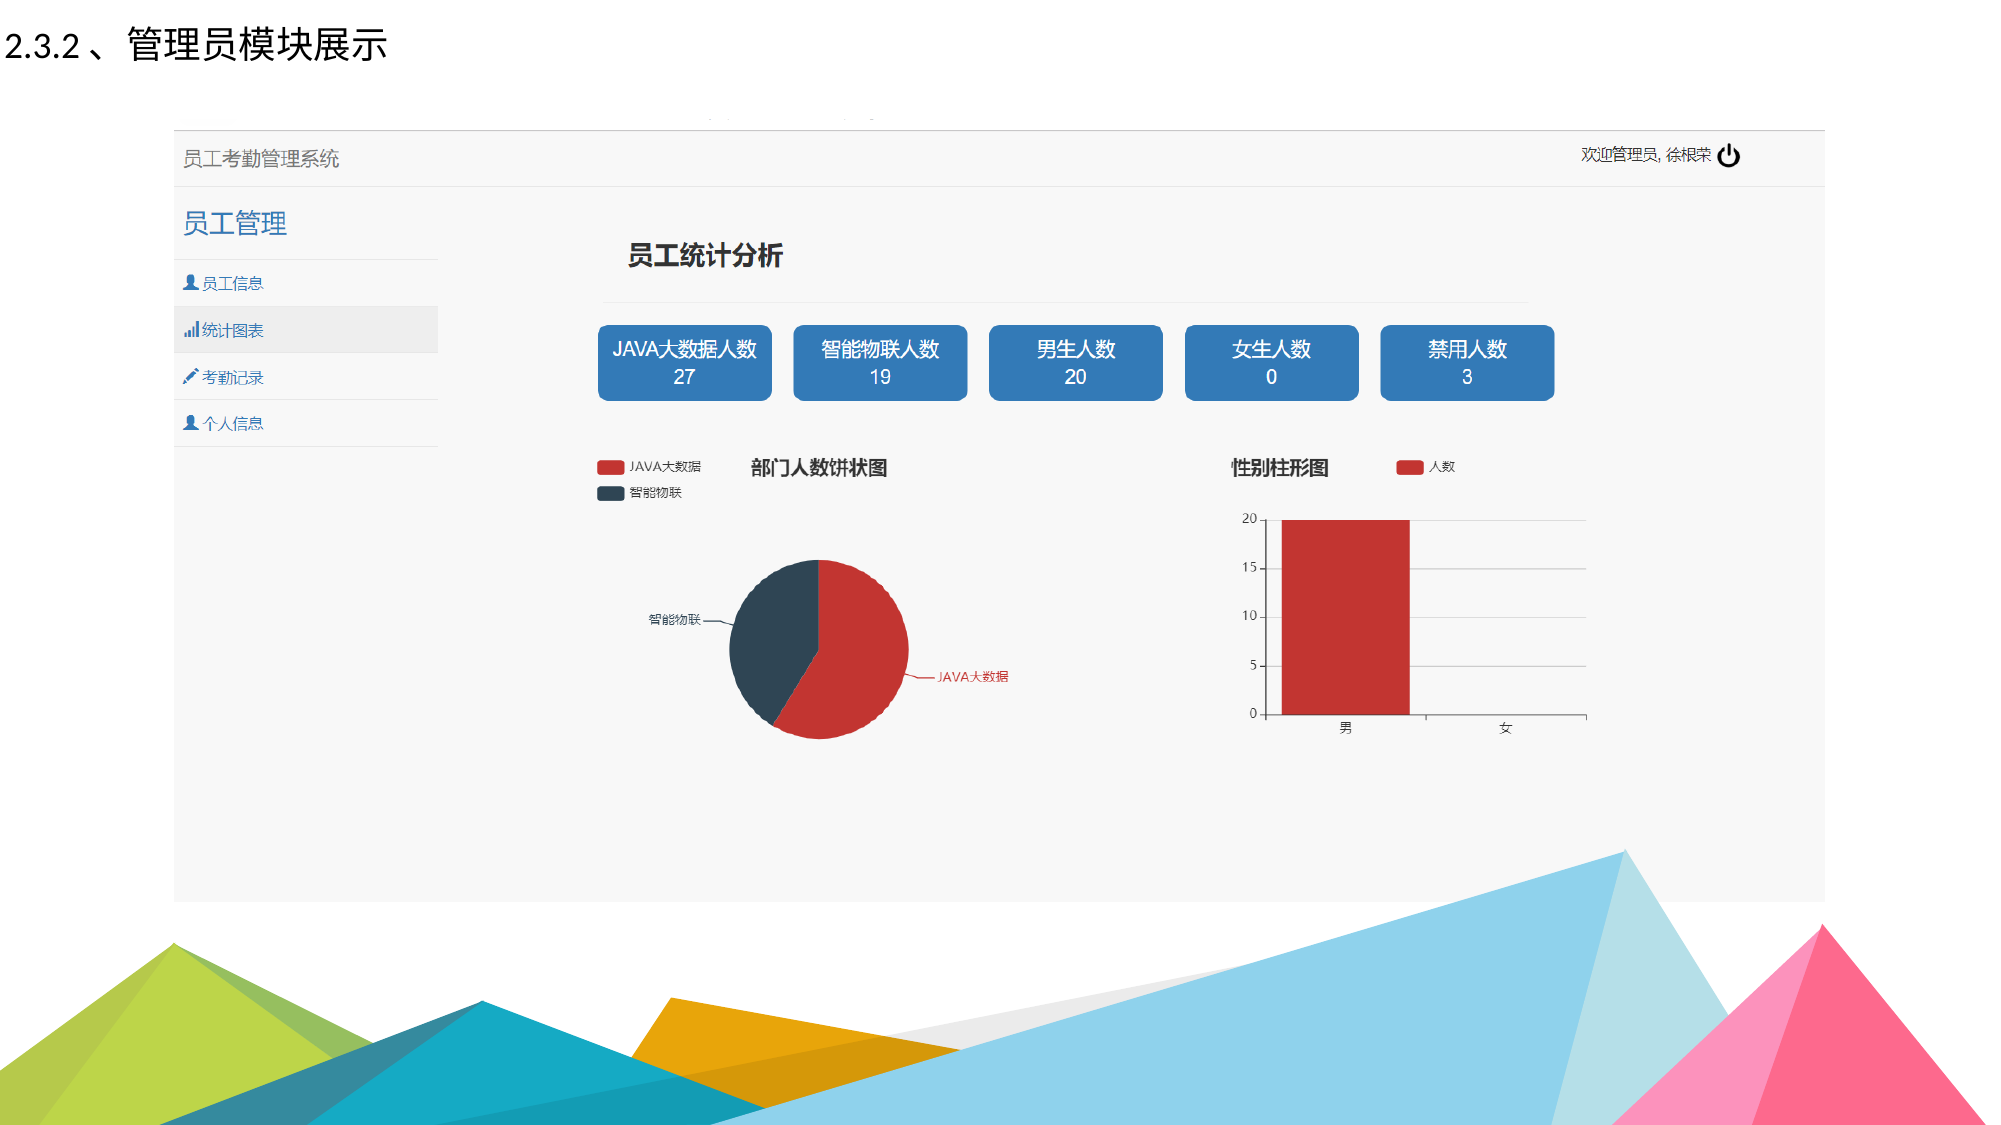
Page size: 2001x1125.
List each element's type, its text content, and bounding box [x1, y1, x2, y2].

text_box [0, 848, 1988, 1125]
picture [174, 119, 1825, 848]
text_box 2.3.2、管理员模块展示 [0, 13, 404, 119]
